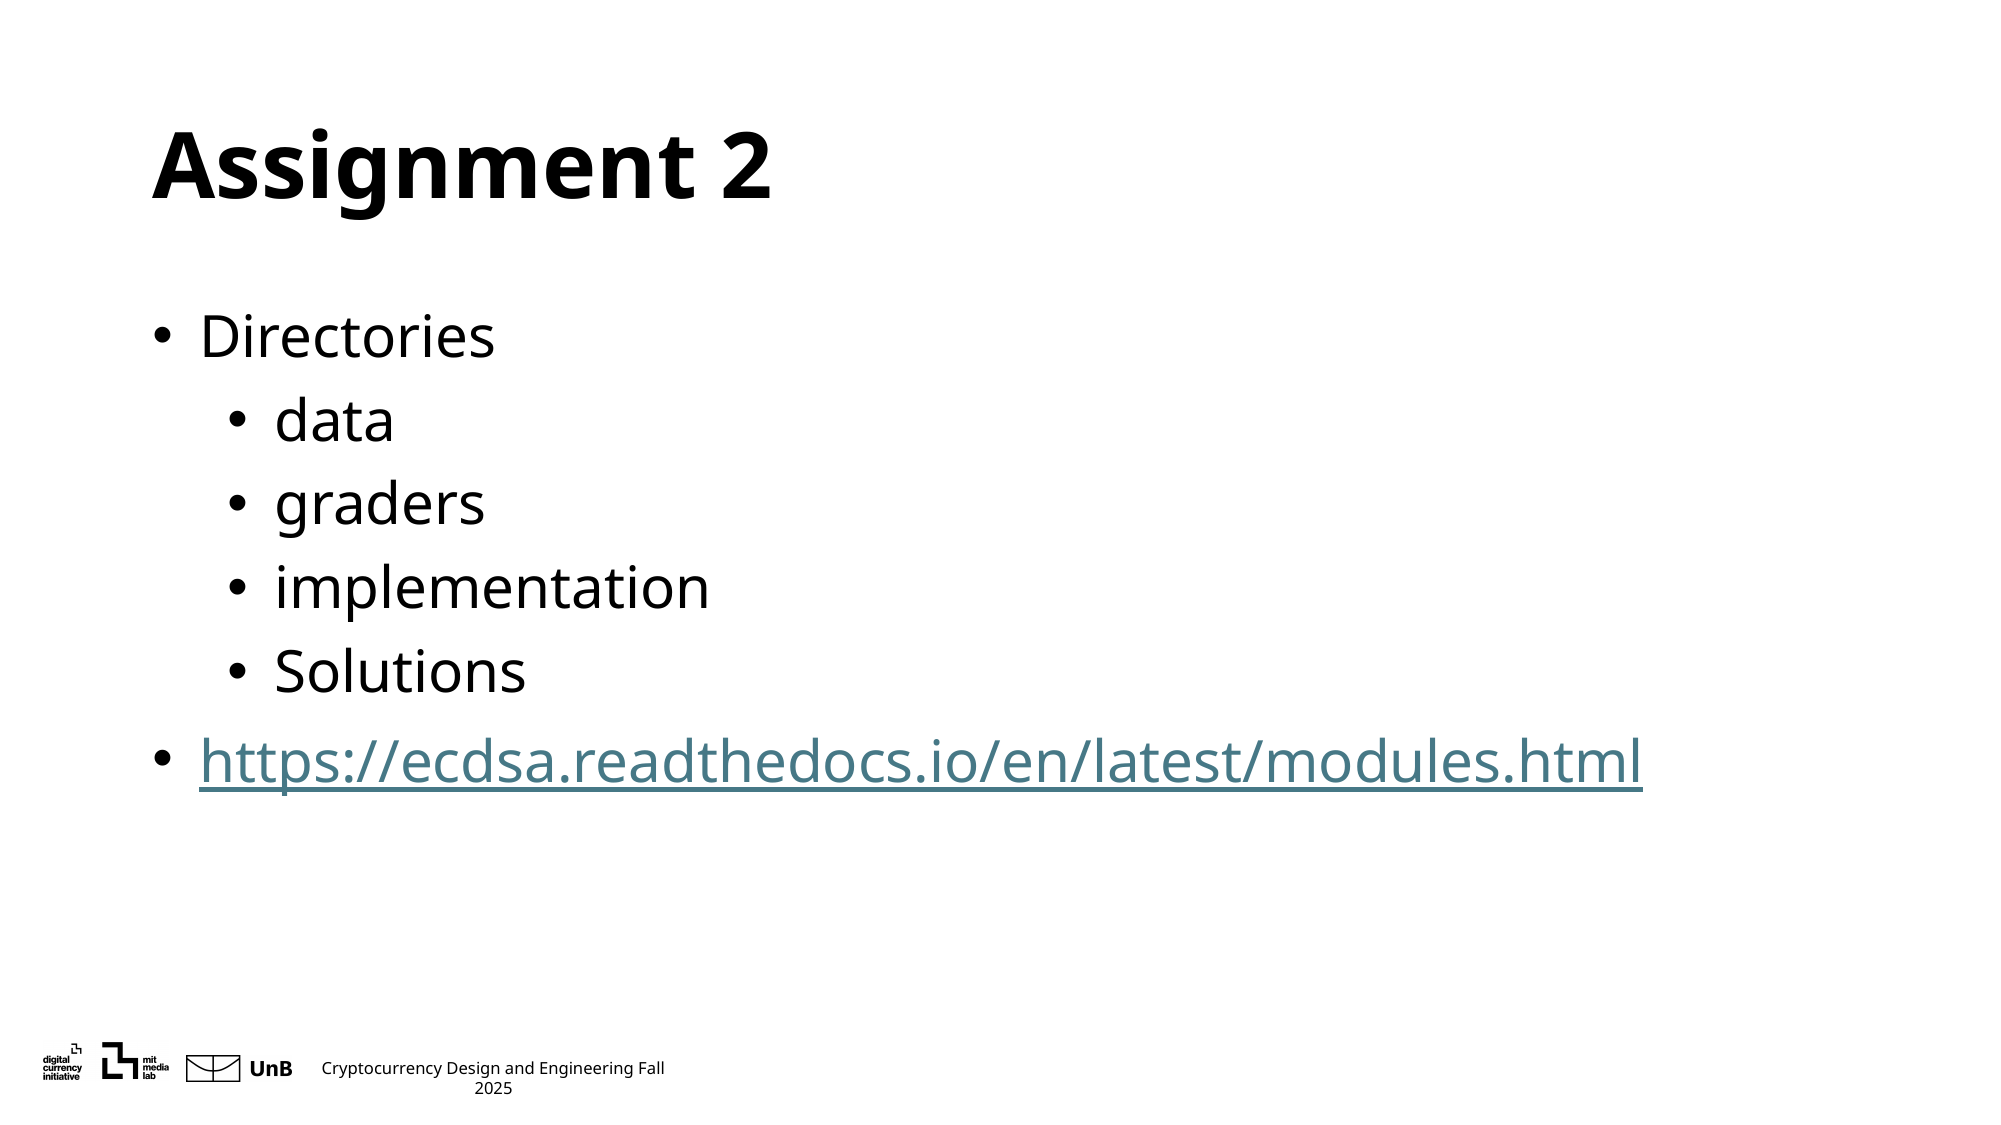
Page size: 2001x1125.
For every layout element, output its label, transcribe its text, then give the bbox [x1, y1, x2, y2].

title Assignment 2 [137, 59, 1863, 278]
text_box Cryptocurrency Design and Engineering Fall 2025 [291, 1042, 696, 1095]
picture [185, 1054, 293, 1083]
list Directories data graders implementation Solutions https://ecdsa.readthedocs.io/en/latest/modules.html [137, 299, 1863, 1014]
picture [42, 1040, 169, 1083]
